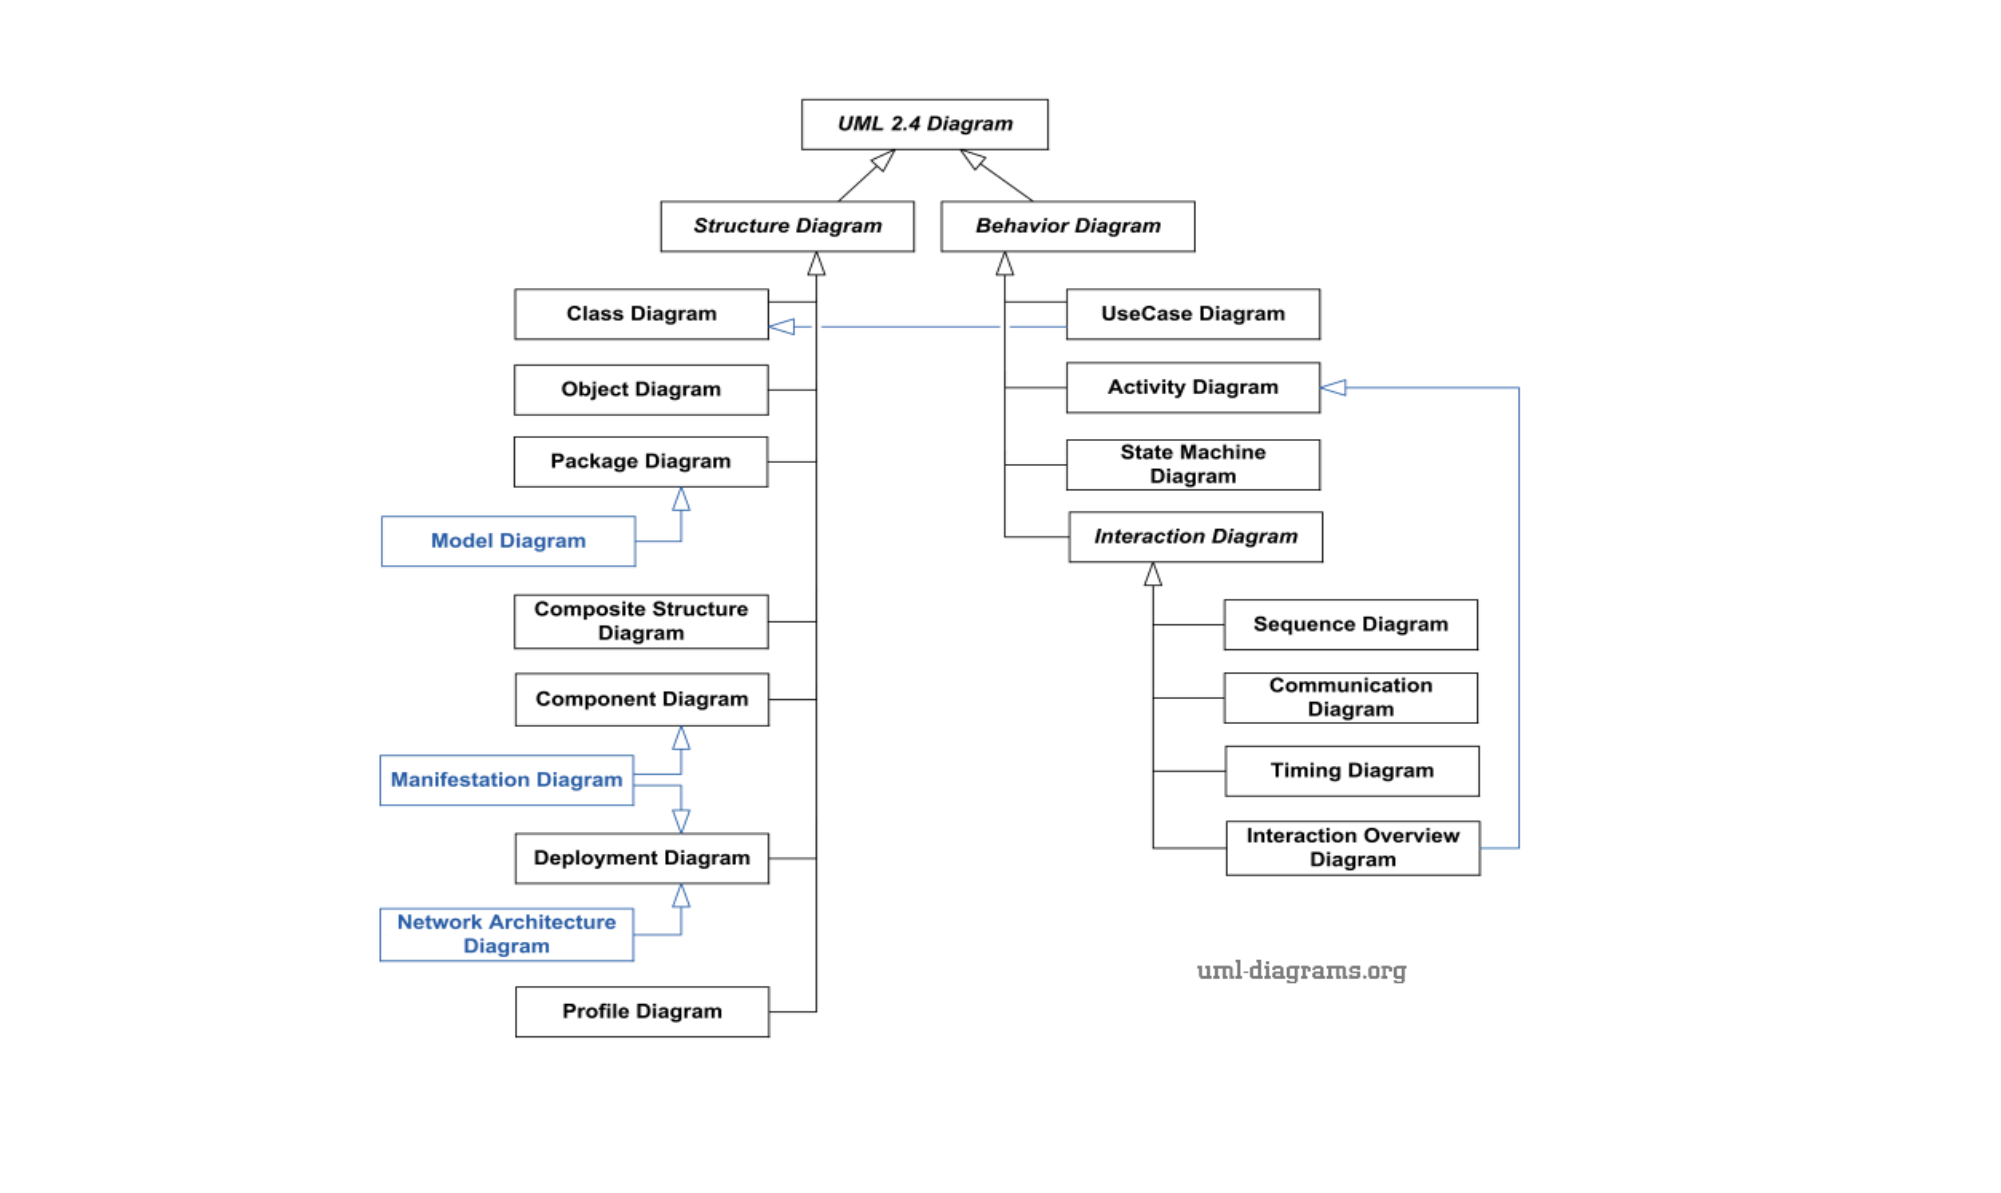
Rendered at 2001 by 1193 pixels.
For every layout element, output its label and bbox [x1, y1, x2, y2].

picture [374, 92, 1526, 1048]
